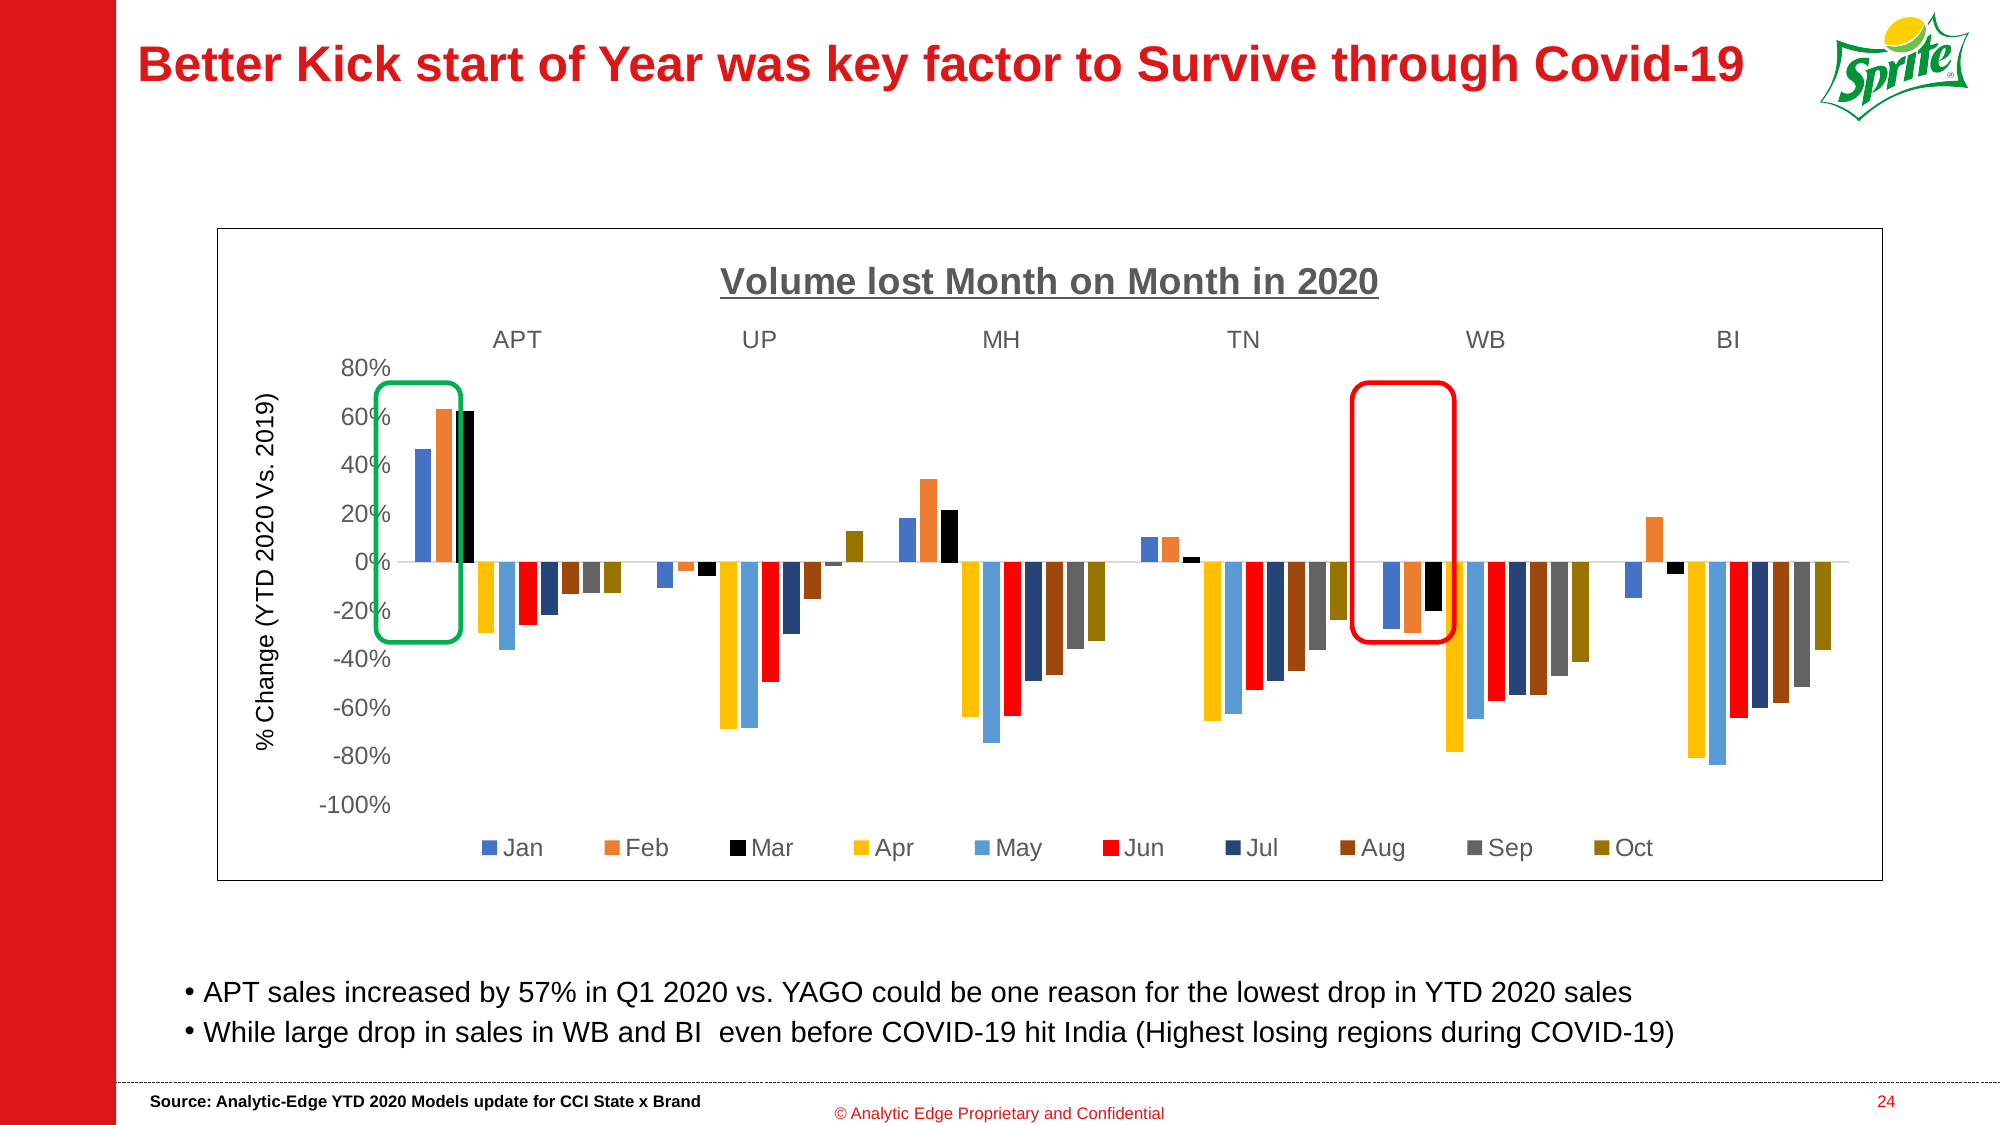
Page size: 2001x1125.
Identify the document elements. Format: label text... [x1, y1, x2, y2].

title Better Kick start of Year was key factor to Survive through Covid-19 [122, 11, 1885, 173]
text_box © Analytic Edge Proprietary and Confidential [790, 1095, 1210, 1125]
text_box Source: Analytic-Edge YTD 2020 Models update for CCI State x Brand [135, 1083, 717, 1118]
text_box APT sales increased by 57% in Q1 2020 vs. YAGO could be one reason for the lowest drop in YTD 2020 sales While large drop in sales in WB and BI even before COVID-19 hit India (Highest losing regions during COVID-19) [169, 966, 1930, 1056]
slide_number 24 [1839, 1083, 1934, 1125]
picture [1762, 2, 2001, 131]
chart [217, 228, 1883, 881]
